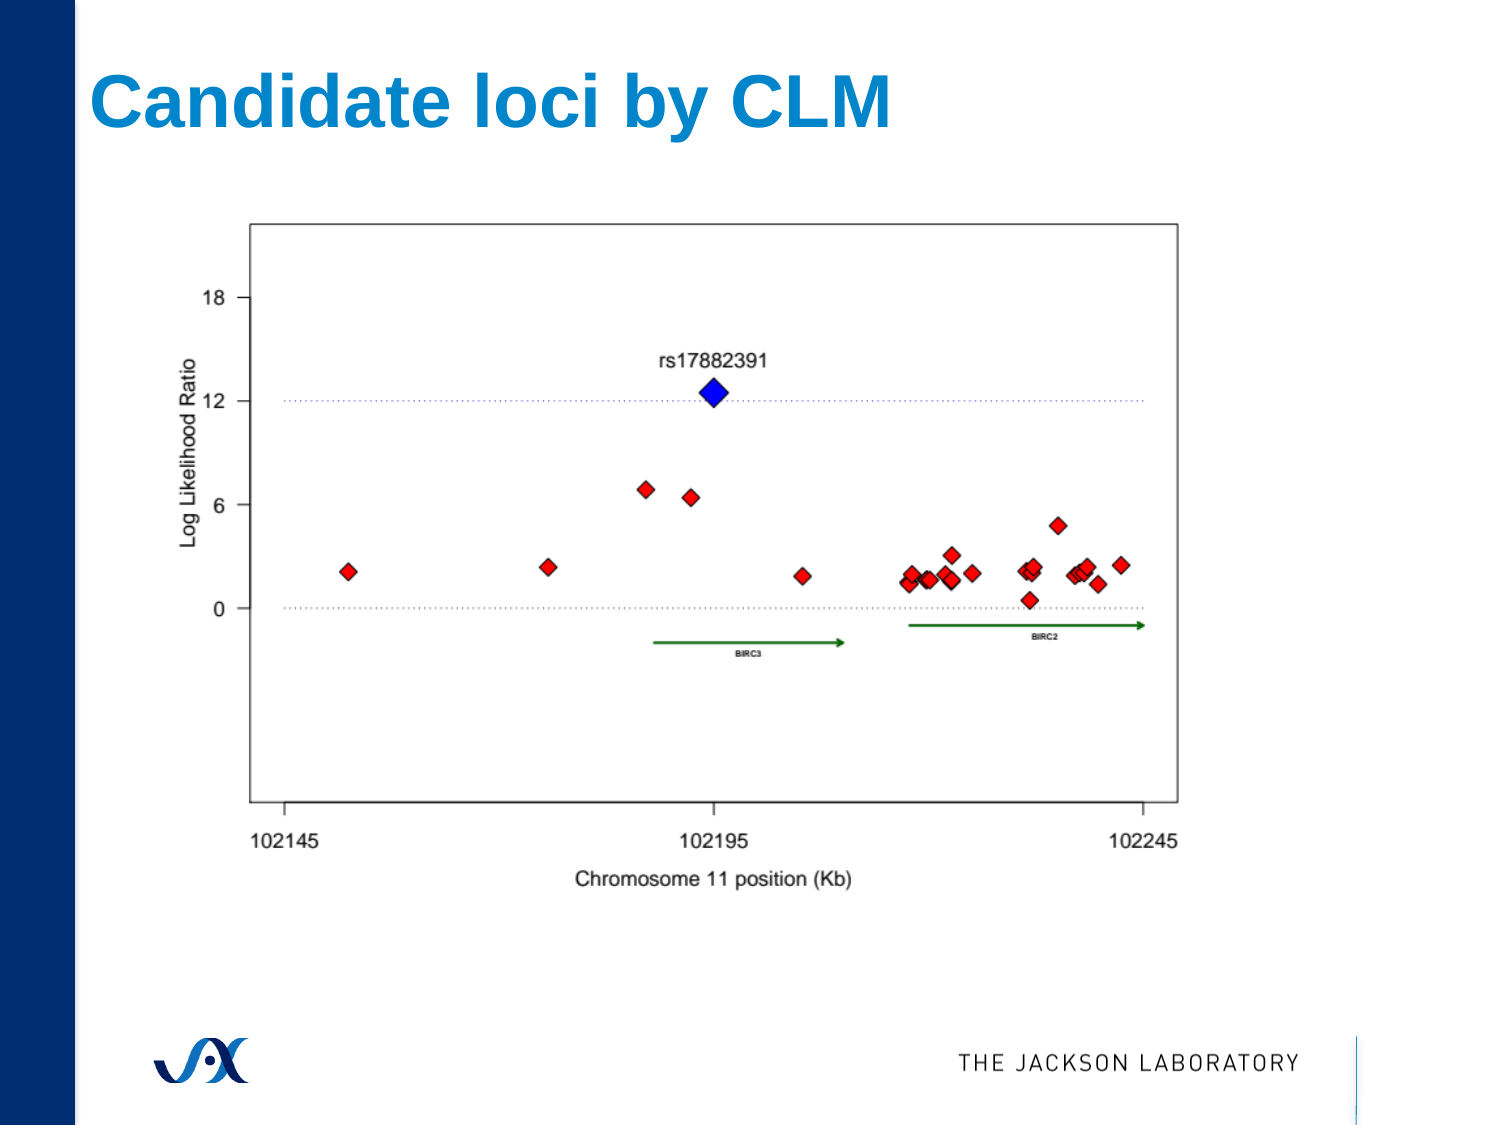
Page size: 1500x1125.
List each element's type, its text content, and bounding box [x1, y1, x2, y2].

picture [140, 1022, 269, 1099]
picture [149, 149, 1276, 901]
text_box Candidate loci by CLM [74, 45, 1425, 233]
picture [943, 1023, 1313, 1099]
